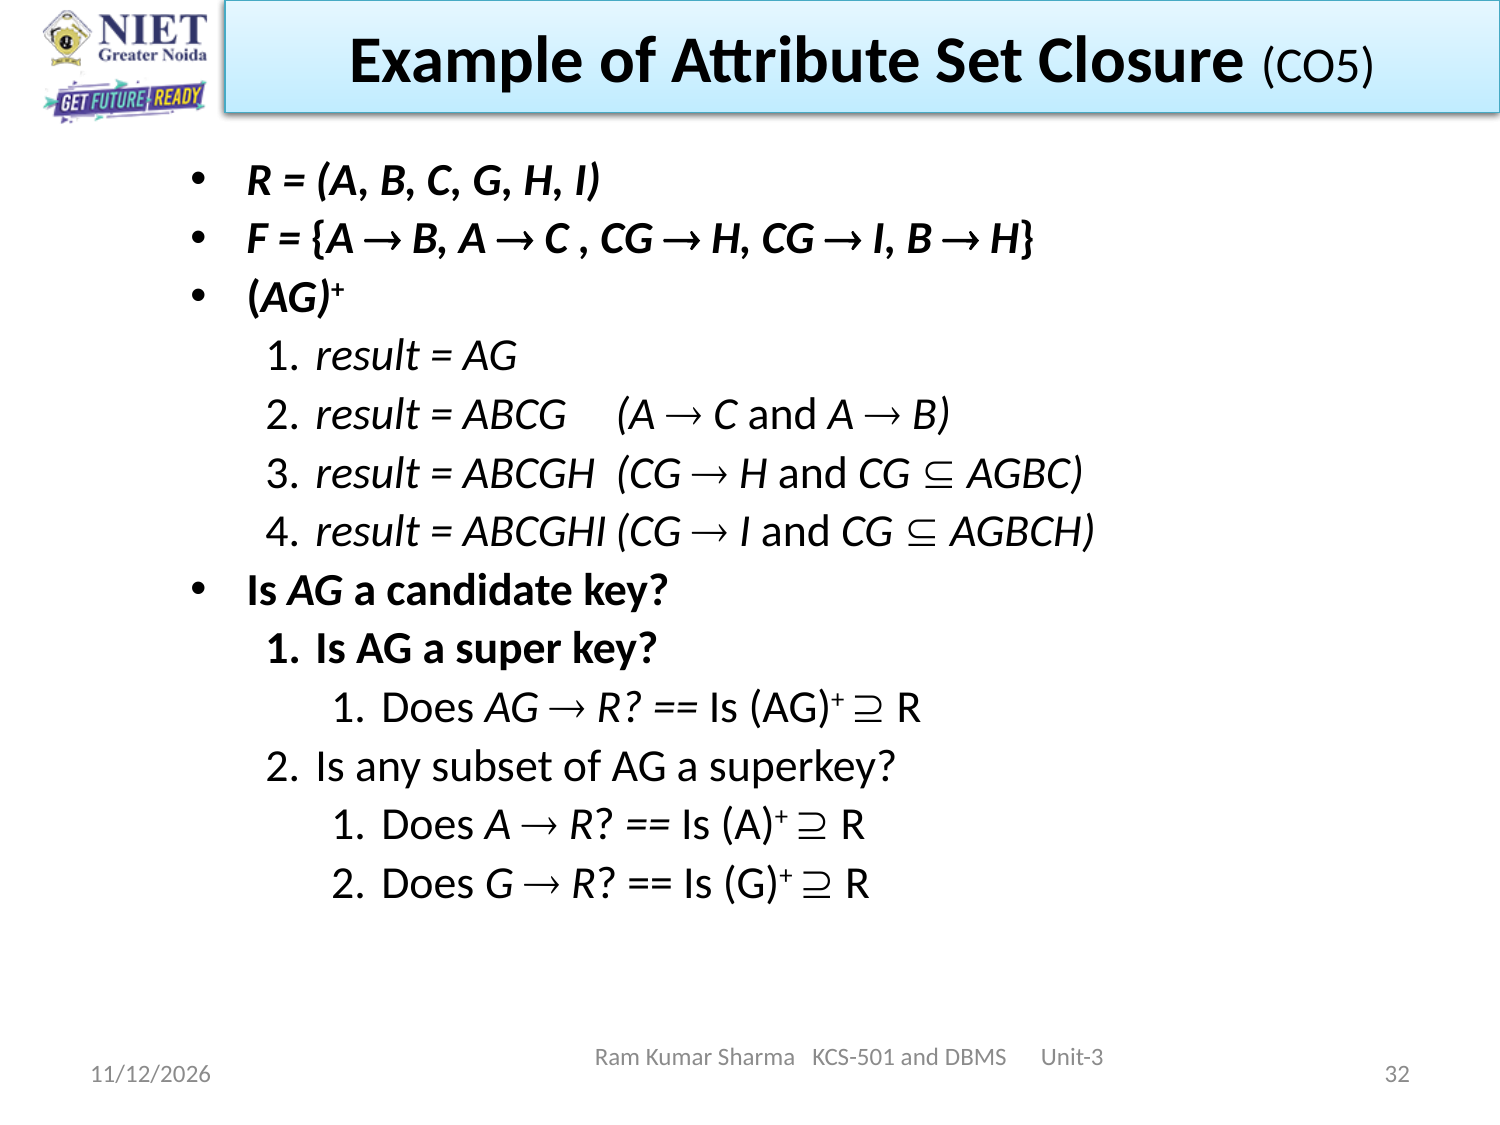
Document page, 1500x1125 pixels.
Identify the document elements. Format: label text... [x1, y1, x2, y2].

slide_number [75, 1042, 425, 1103]
slide_number 32 [1074, 1042, 1425, 1103]
footer Ram Kumar Sharma KCS-501 and DBMS Unit-3 [462, 1025, 1238, 1085]
text_box R = (A, B, C, G, H, I) F = {A  B, A  C , CG  H, CG  I, B  H} (AG)+ 1. result = AG 2. result = ABCG (A  C and A  B) 3. result = ABCGH (CG  H and CG  AGBC) 4. result = ABCGHI (CG  I and CG  AGBCH) Is AG a candidate key? Is AG a super key? Does AG  R? == Is (AG)+  R Is any subset of AG a superkey? Does A  R? == Is (A)+  R Does G  R? == Is (G)+  R [175, 148, 1346, 1017]
picture [5, 0, 244, 134]
text_box Example of Attribute Set Closure (CO5) [224, 0, 1500, 113]
